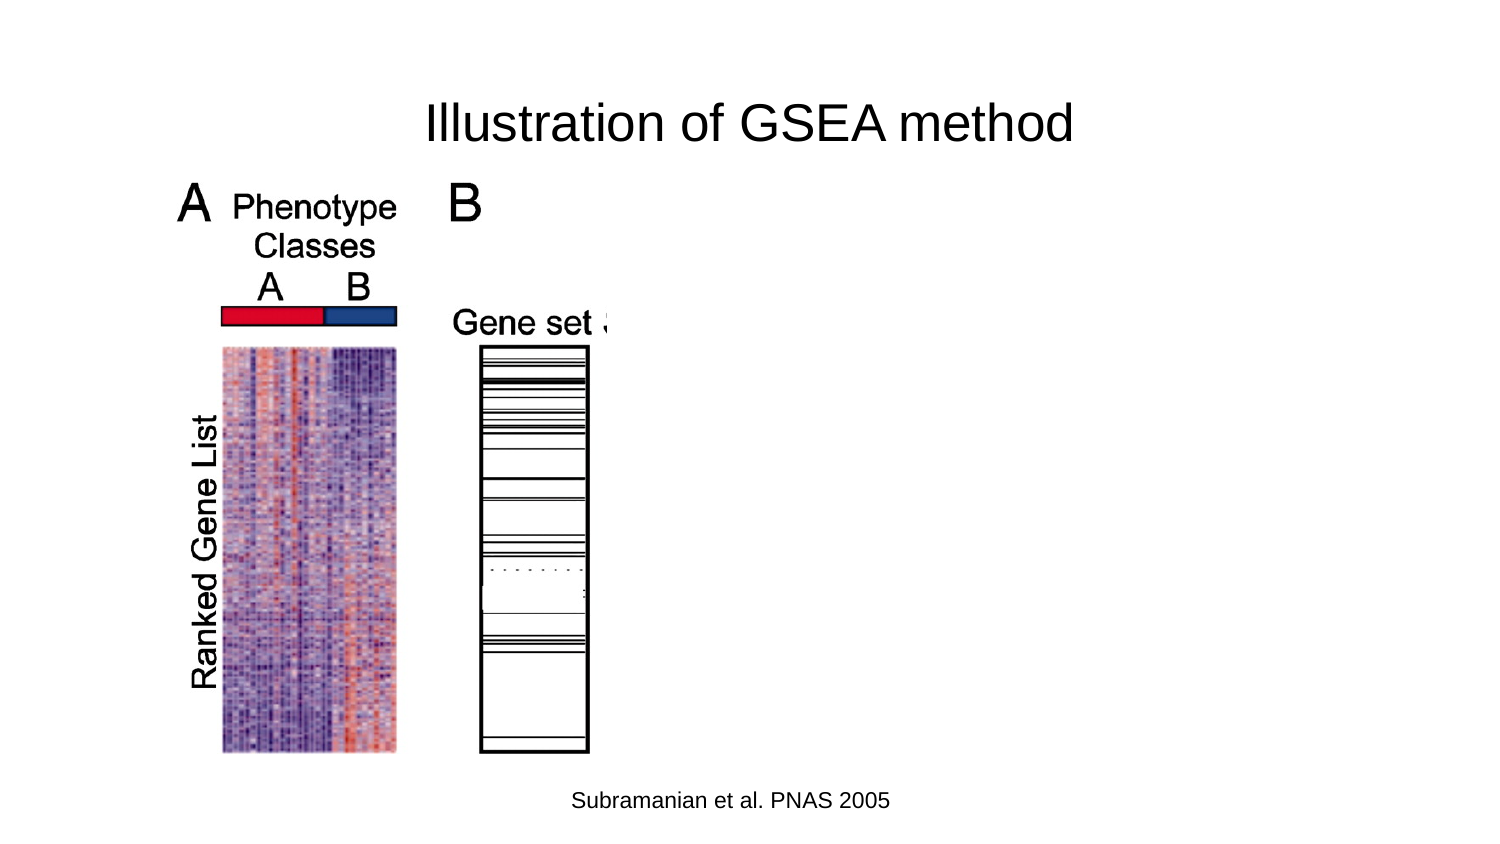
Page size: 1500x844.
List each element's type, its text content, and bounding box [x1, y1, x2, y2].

text_box Subramanian et al. PNAS 2005 [556, 771, 1091, 827]
picture [175, 182, 608, 757]
title Illustration of GSEA method [51, 72, 1449, 167]
